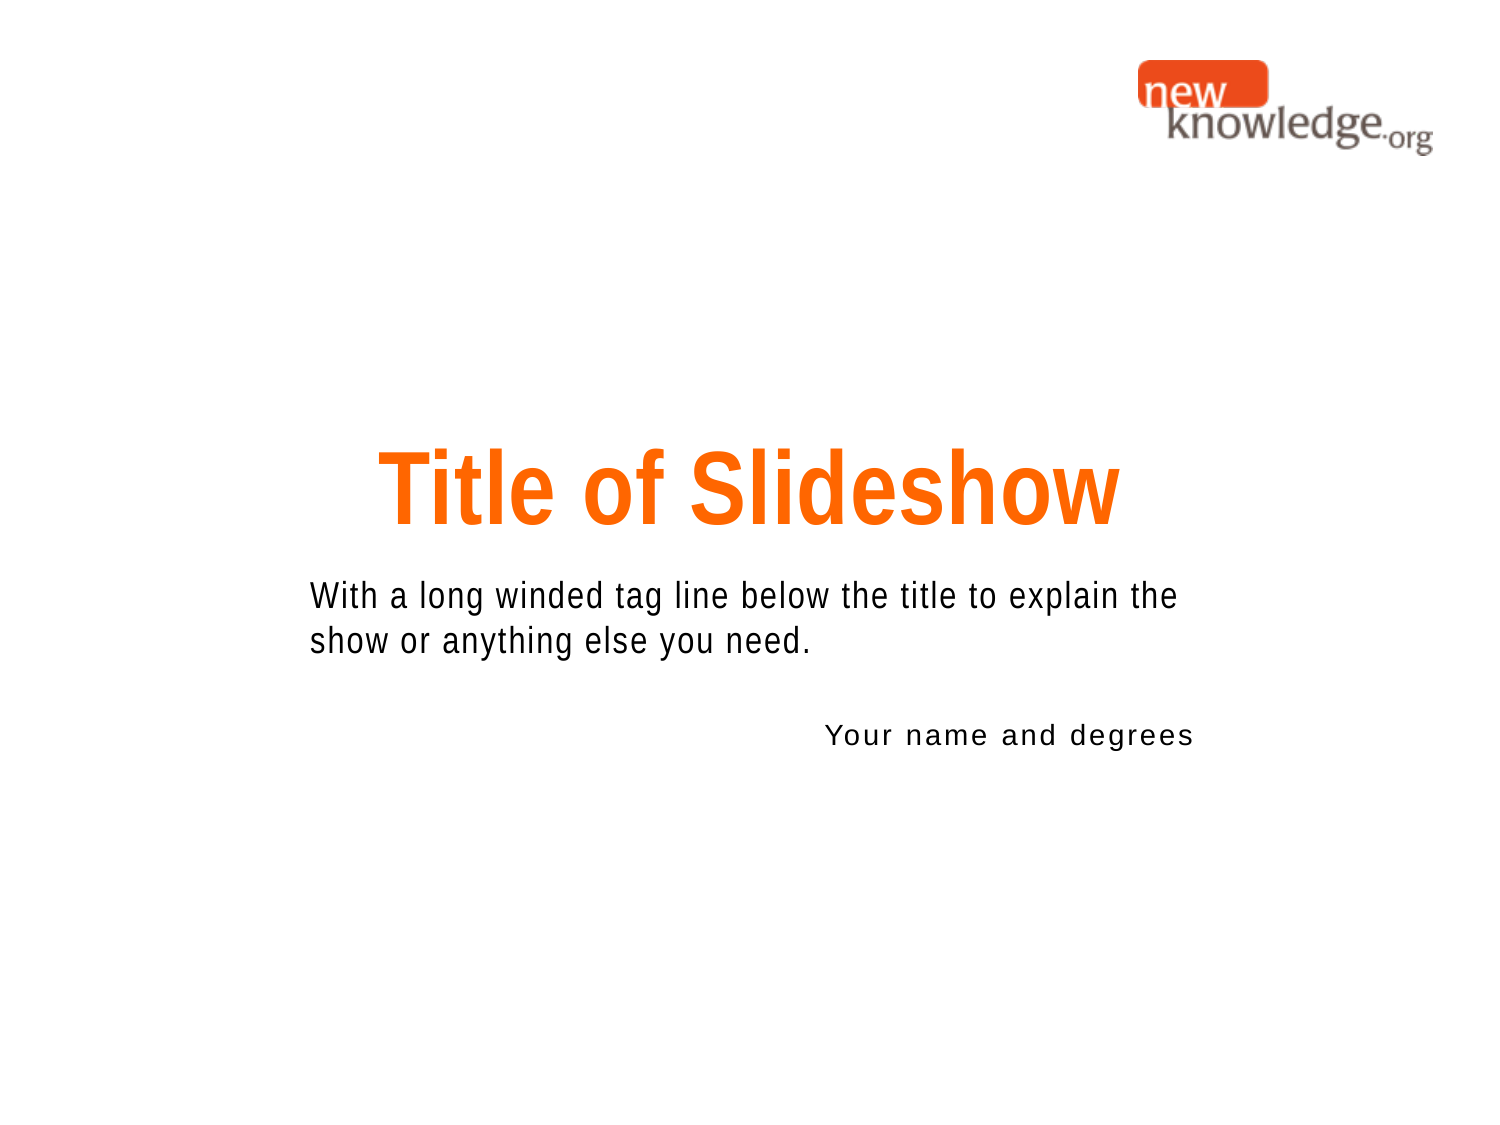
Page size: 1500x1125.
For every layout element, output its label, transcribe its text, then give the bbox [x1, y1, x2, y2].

text_box Title of Slideshow [224, 401, 1275, 502]
text_box With a long winded tag line below the title to explain the show or anything else you need. Your name and degrees [295, 531, 1209, 792]
picture [1138, 60, 1434, 156]
